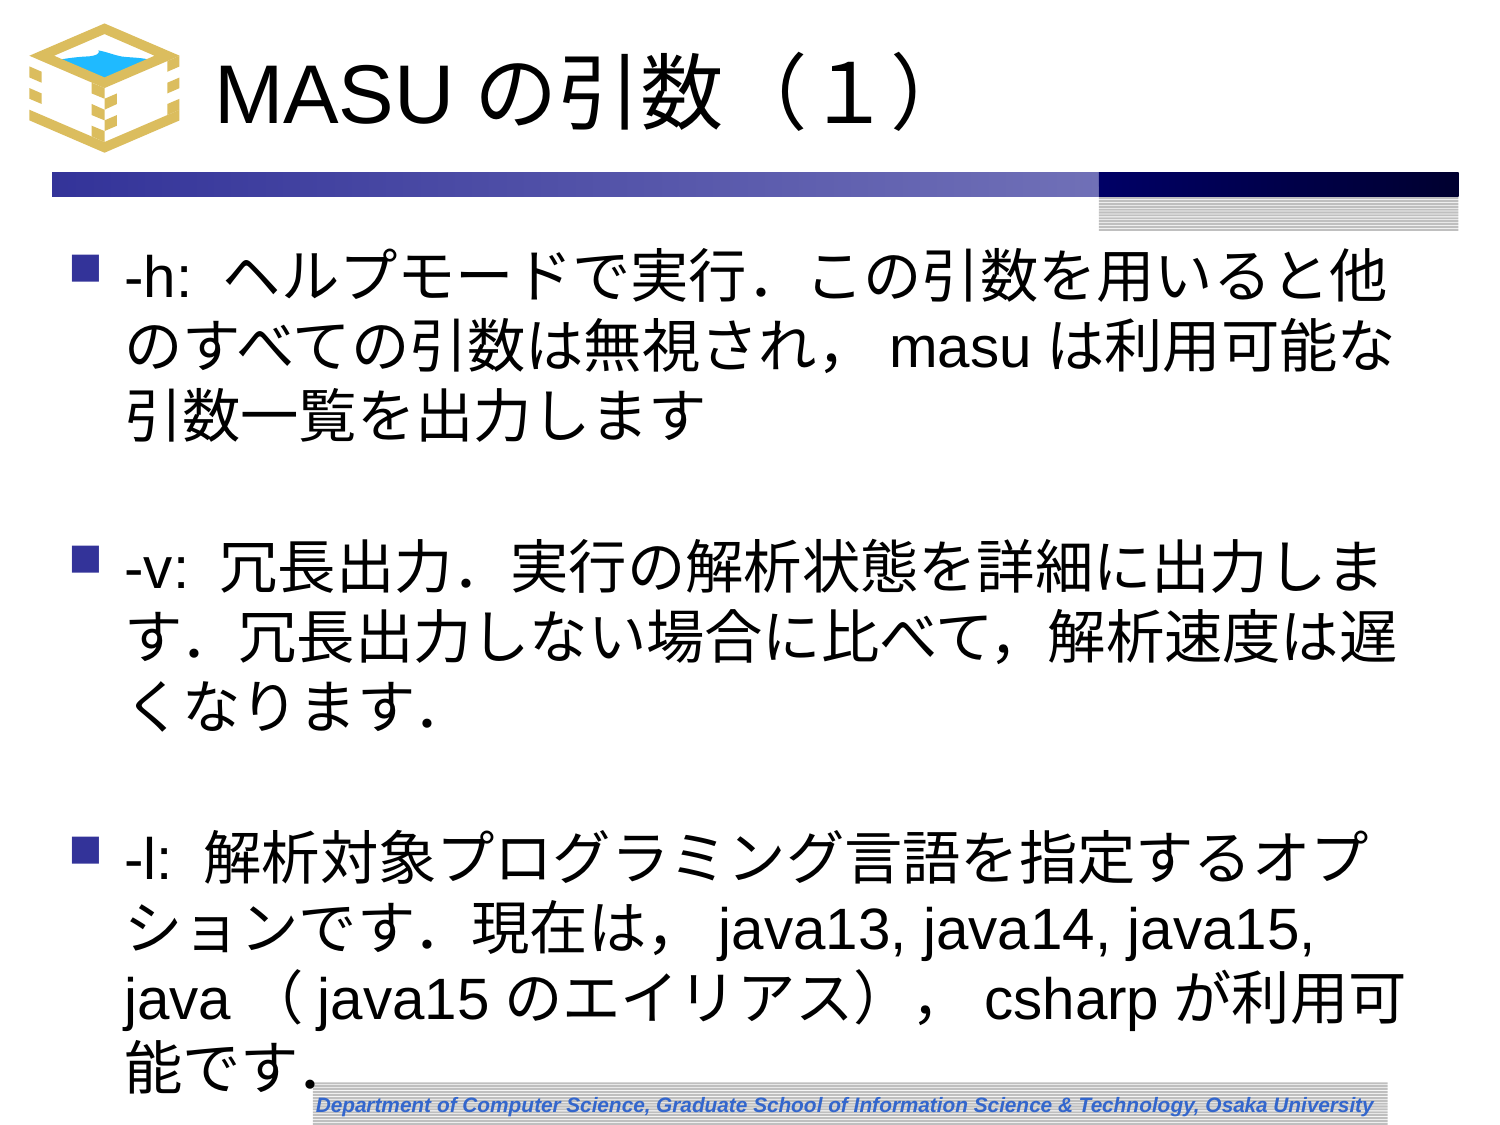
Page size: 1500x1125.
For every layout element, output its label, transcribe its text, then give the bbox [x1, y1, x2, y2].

title MASUの引数（１） [198, 18, 1459, 162]
list -h: ヘルプモードで実行．この引数を用いると他のすべての引数は無視され，masuは利用可能な引数一覧を出力します -v: 冗長出力．実行の解析状態を詳細に出力します．冗長出力しない場合に比べて，解析速度は遅くなります． -l: 解析対象プログラミング言語を指定するオプションです．現在は，java13, java14, java15, java（java15のエイリアス），csharpが利用可能です． [52, 231, 1460, 1024]
